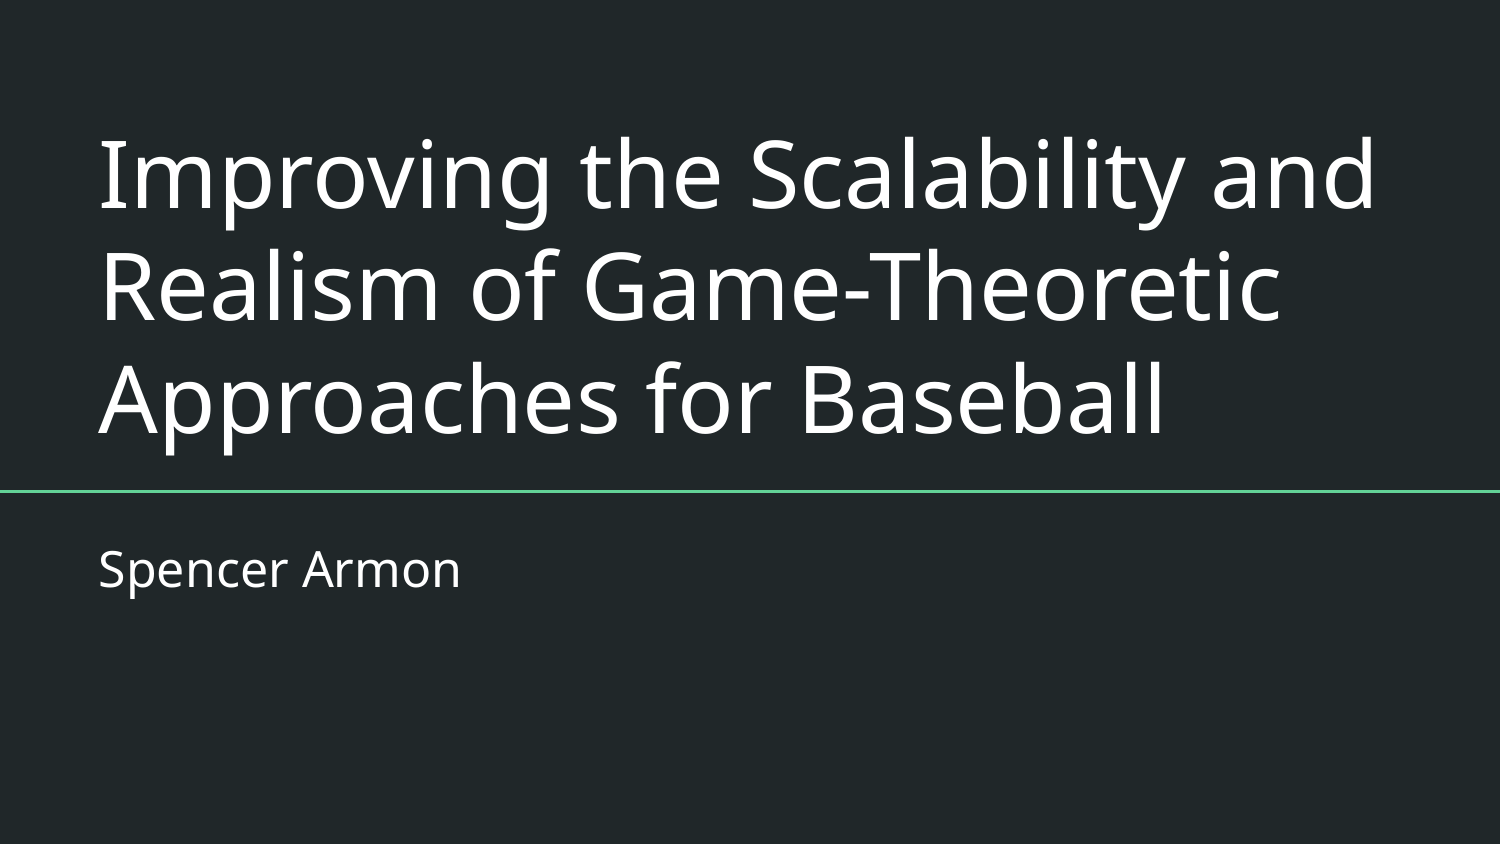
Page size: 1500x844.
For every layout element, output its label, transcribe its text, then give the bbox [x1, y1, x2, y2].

title Improving the Scalability and Realism of Game-Theoretic Approaches for Baseball [83, 206, 1417, 467]
subtitle Spencer Armon [83, 522, 1417, 626]
